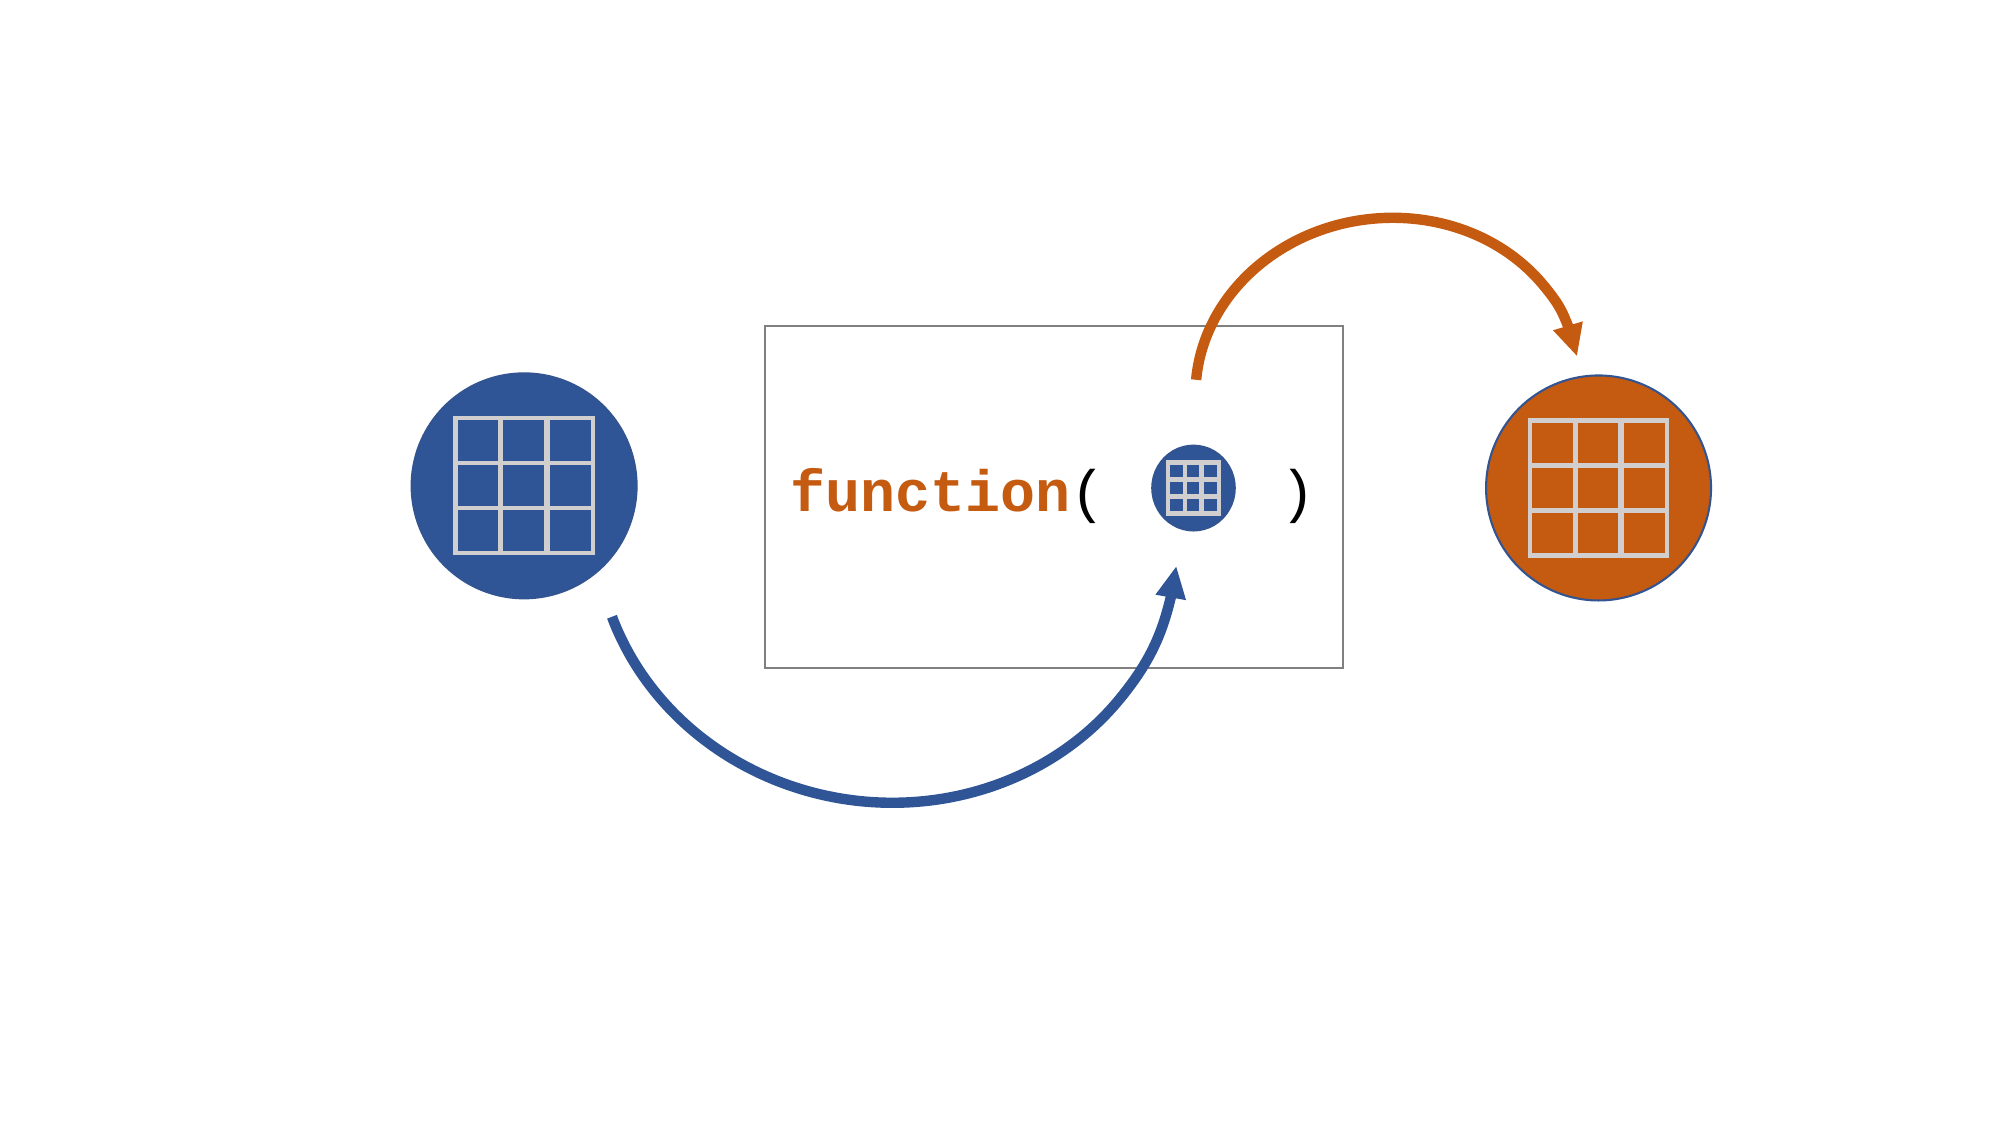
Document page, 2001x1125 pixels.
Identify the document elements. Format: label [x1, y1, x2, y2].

text_box [411, 217, 1712, 874]
